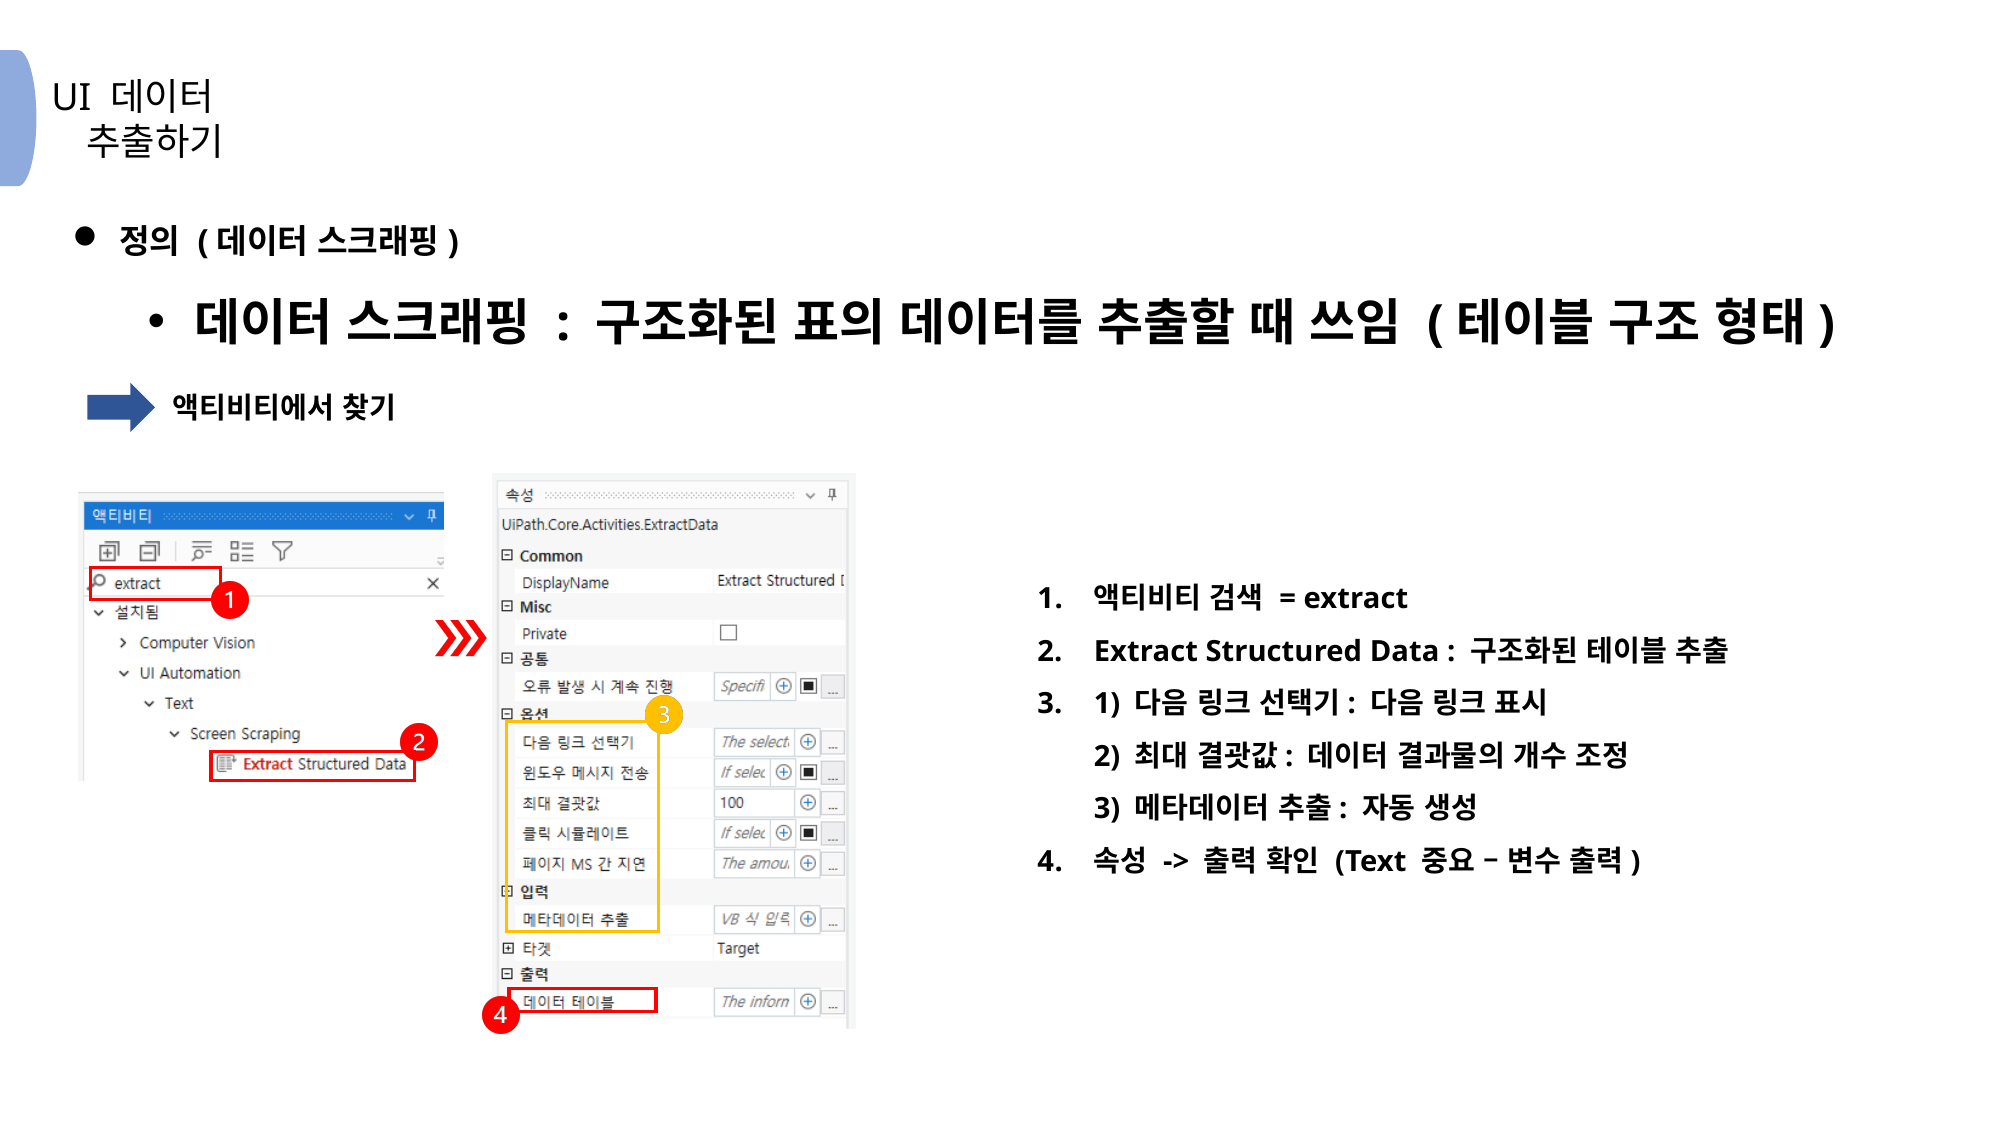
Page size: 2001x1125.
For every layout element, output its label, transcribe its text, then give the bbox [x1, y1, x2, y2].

text_box 정의 (데이터 스크래핑) 데이터 스크래핑 : 구조화된 표의 데이터를 추출할 때 쓰임 (테이블 구조 형태) [57, 193, 1851, 463]
text_box 액티비티에서 찾기 [157, 381, 412, 432]
picture [78, 492, 491, 781]
picture [477, 473, 856, 1039]
text_box [86, 380, 157, 435]
text_box 액티비티 검색 = extract Extract Structured Data : 구조화된 테이블 추출 1) 다음 링크 선택기: 다음 링크 표시 2) 최대 결괏값: 데이터 결과물의 개수 조정 3) 메타데이터 추출: 자동 생성 속성 -> 출력 확인 (Text 중요 – 변수 출력) [1022, 554, 1745, 885]
